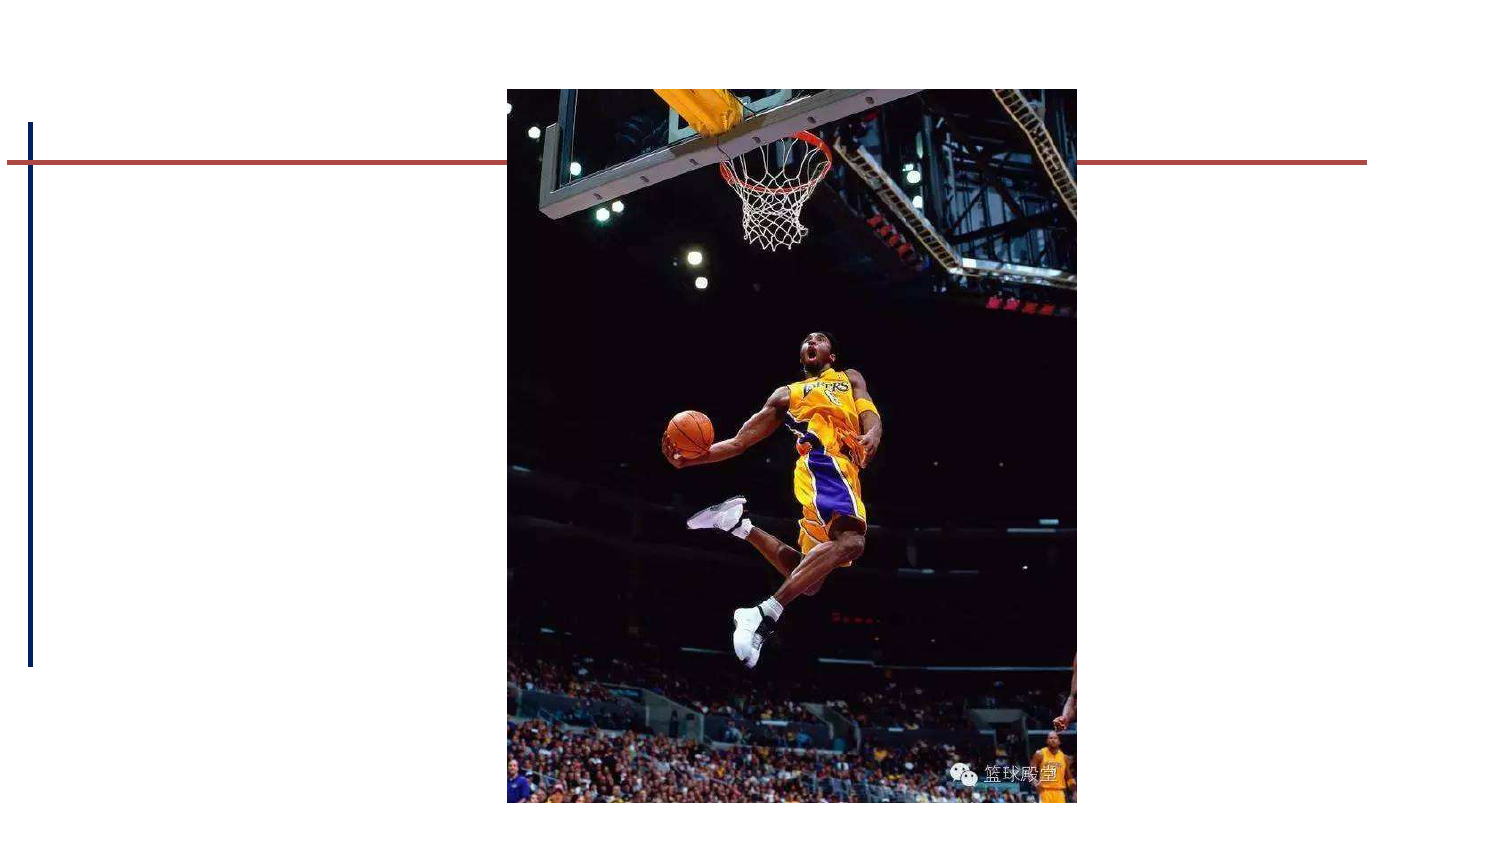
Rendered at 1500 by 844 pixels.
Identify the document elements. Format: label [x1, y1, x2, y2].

picture [507, 89, 1077, 803]
